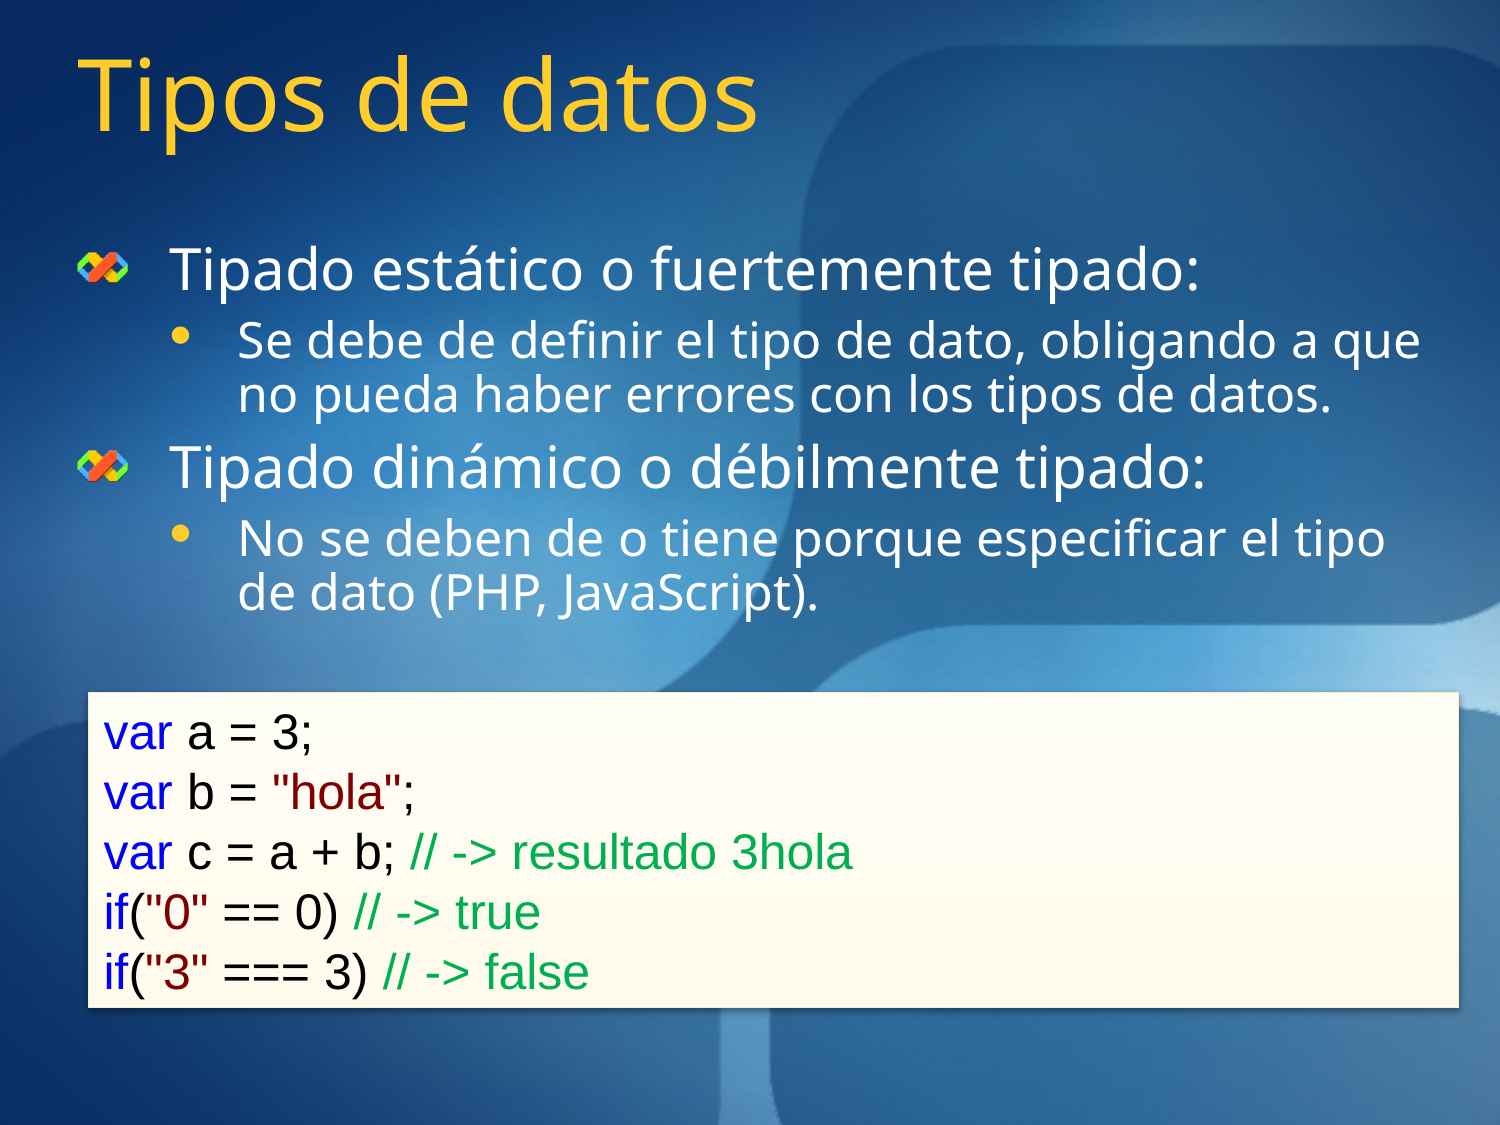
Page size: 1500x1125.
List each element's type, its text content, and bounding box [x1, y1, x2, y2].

list Tipado estático o fuertemente tipado: Se debe de definir el tipo de dato, obligando a que no pueda haber errores con los tipos de datos. Tipado dinámico o débilmente tipado: No se deben de o tiene porque especificar el tipo de dato (PHP, JavaScript). [62, 231, 1439, 641]
title Tipos de datos [62, 37, 1440, 161]
picture [0, 0, 1500, 1125]
text_box var a = 3; var b = "hola"; var c = a + b; // -> resultado 3hola if("0" == 0) // -> true if("3" === 3) // -> false [88, 692, 1459, 1008]
